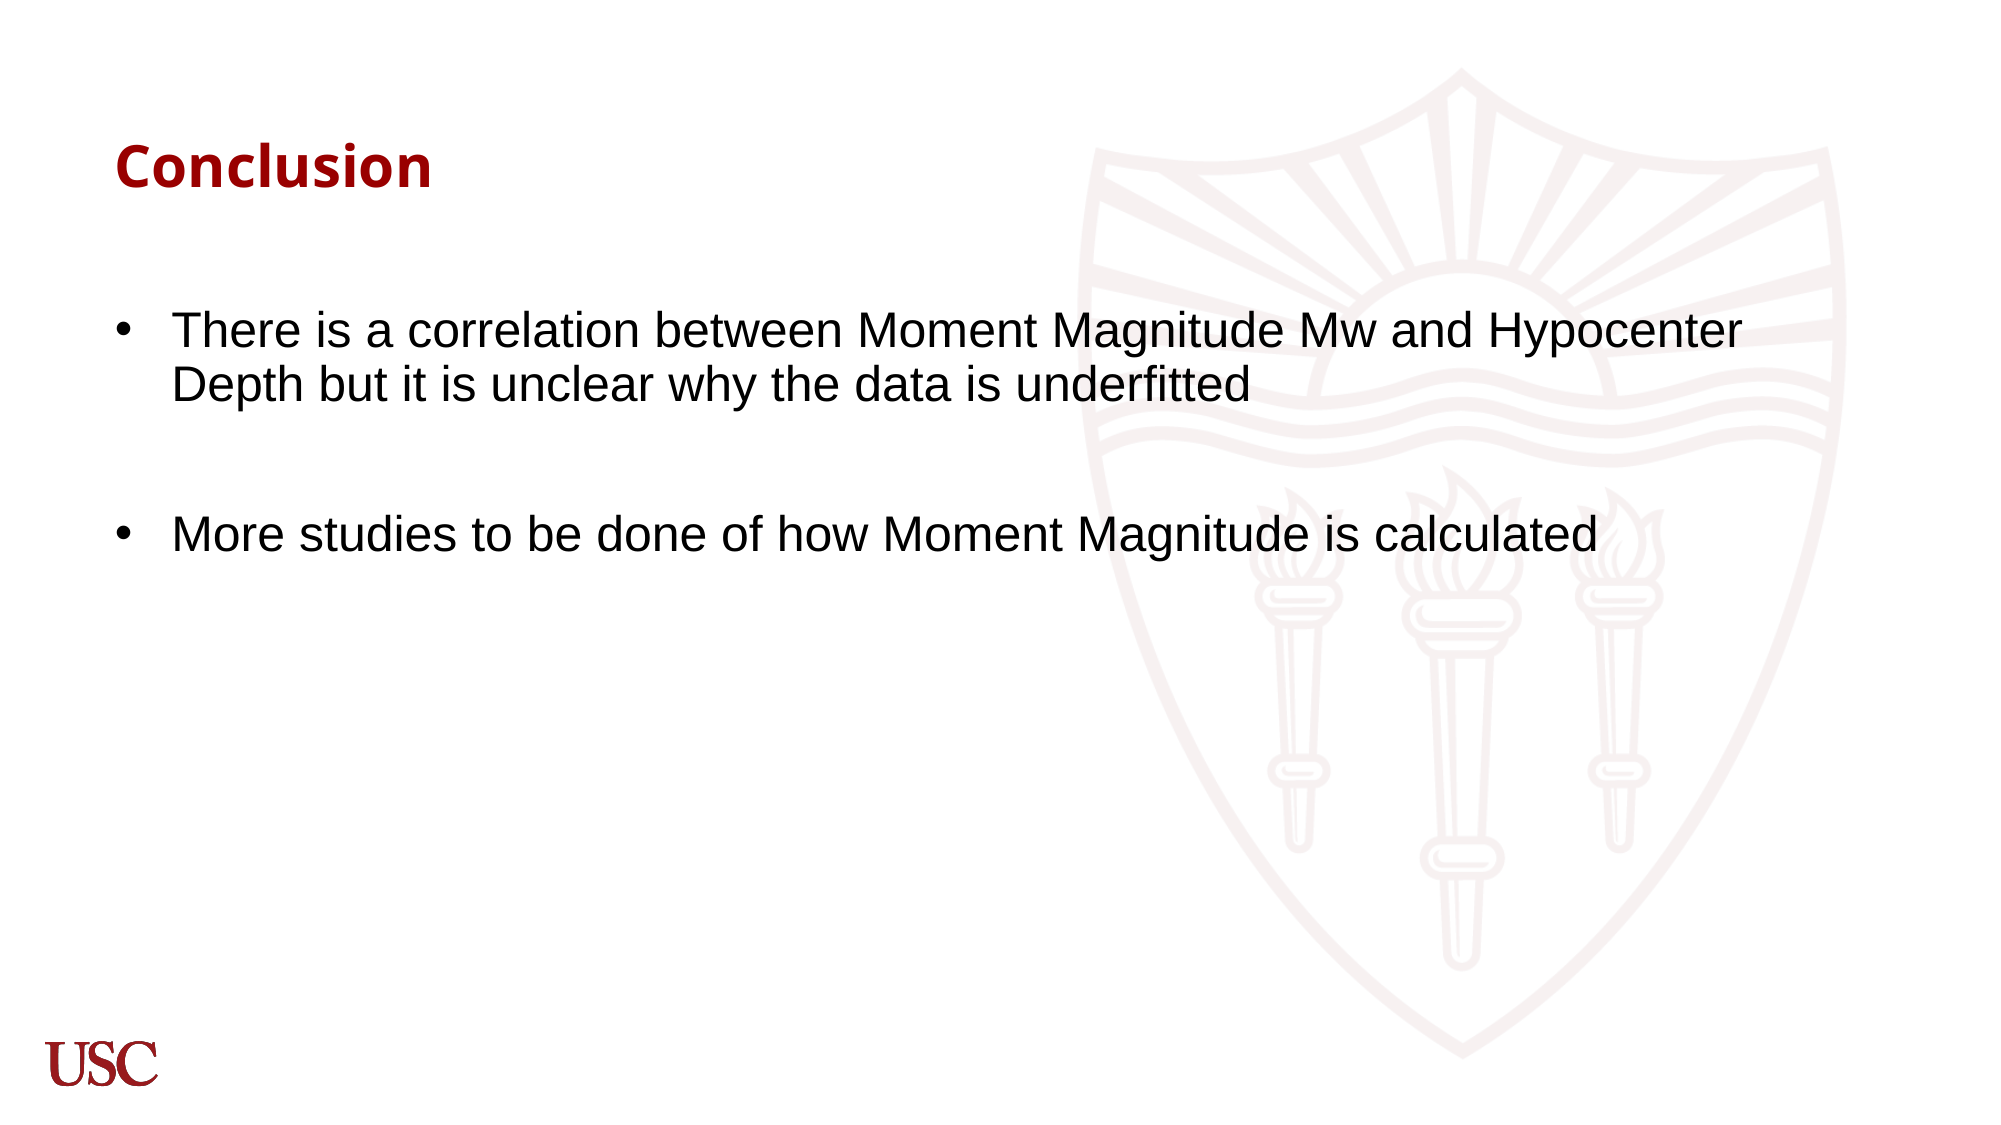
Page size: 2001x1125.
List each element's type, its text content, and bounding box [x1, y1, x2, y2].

picture [20, 1013, 182, 1115]
list There is a correlation between Moment Magnitude Mw and Hypocenter Depth but it is unclear why the data is underfitted More studies to be done of how Moment Magnitude is calculated [99, 296, 1900, 1013]
title Conclusion [99, 60, 1900, 278]
